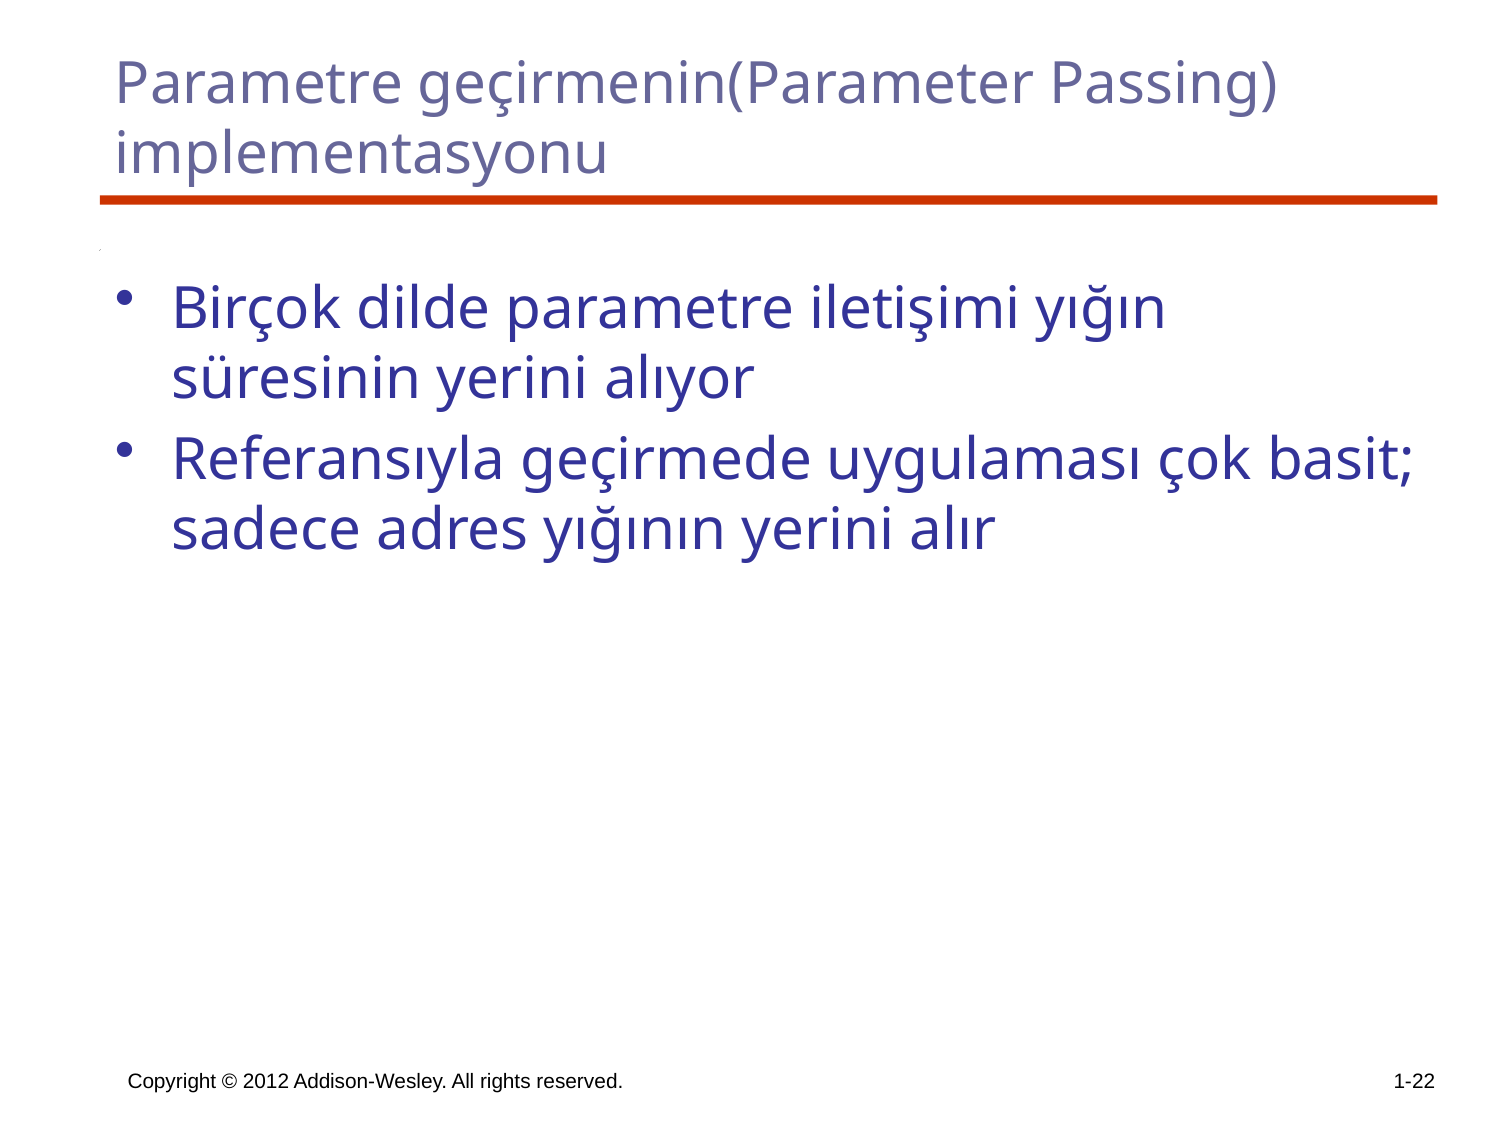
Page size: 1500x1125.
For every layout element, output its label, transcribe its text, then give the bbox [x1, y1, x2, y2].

list Birçok dilde parametre iletişimi yığın süresinin yerini alıyor Referansıyla geçirmede uygulaması çok basit; sadece adres yığının yerini alır [99, 262, 1438, 1013]
footer Copyright © 2012 Addison-Wesley. All rights reserved. [112, 1024, 801, 1101]
slide_number 1-22 [1137, 1024, 1451, 1101]
title Parametre geçirmenin(Parameter Passing) implementasyonu [99, 37, 1438, 225]
